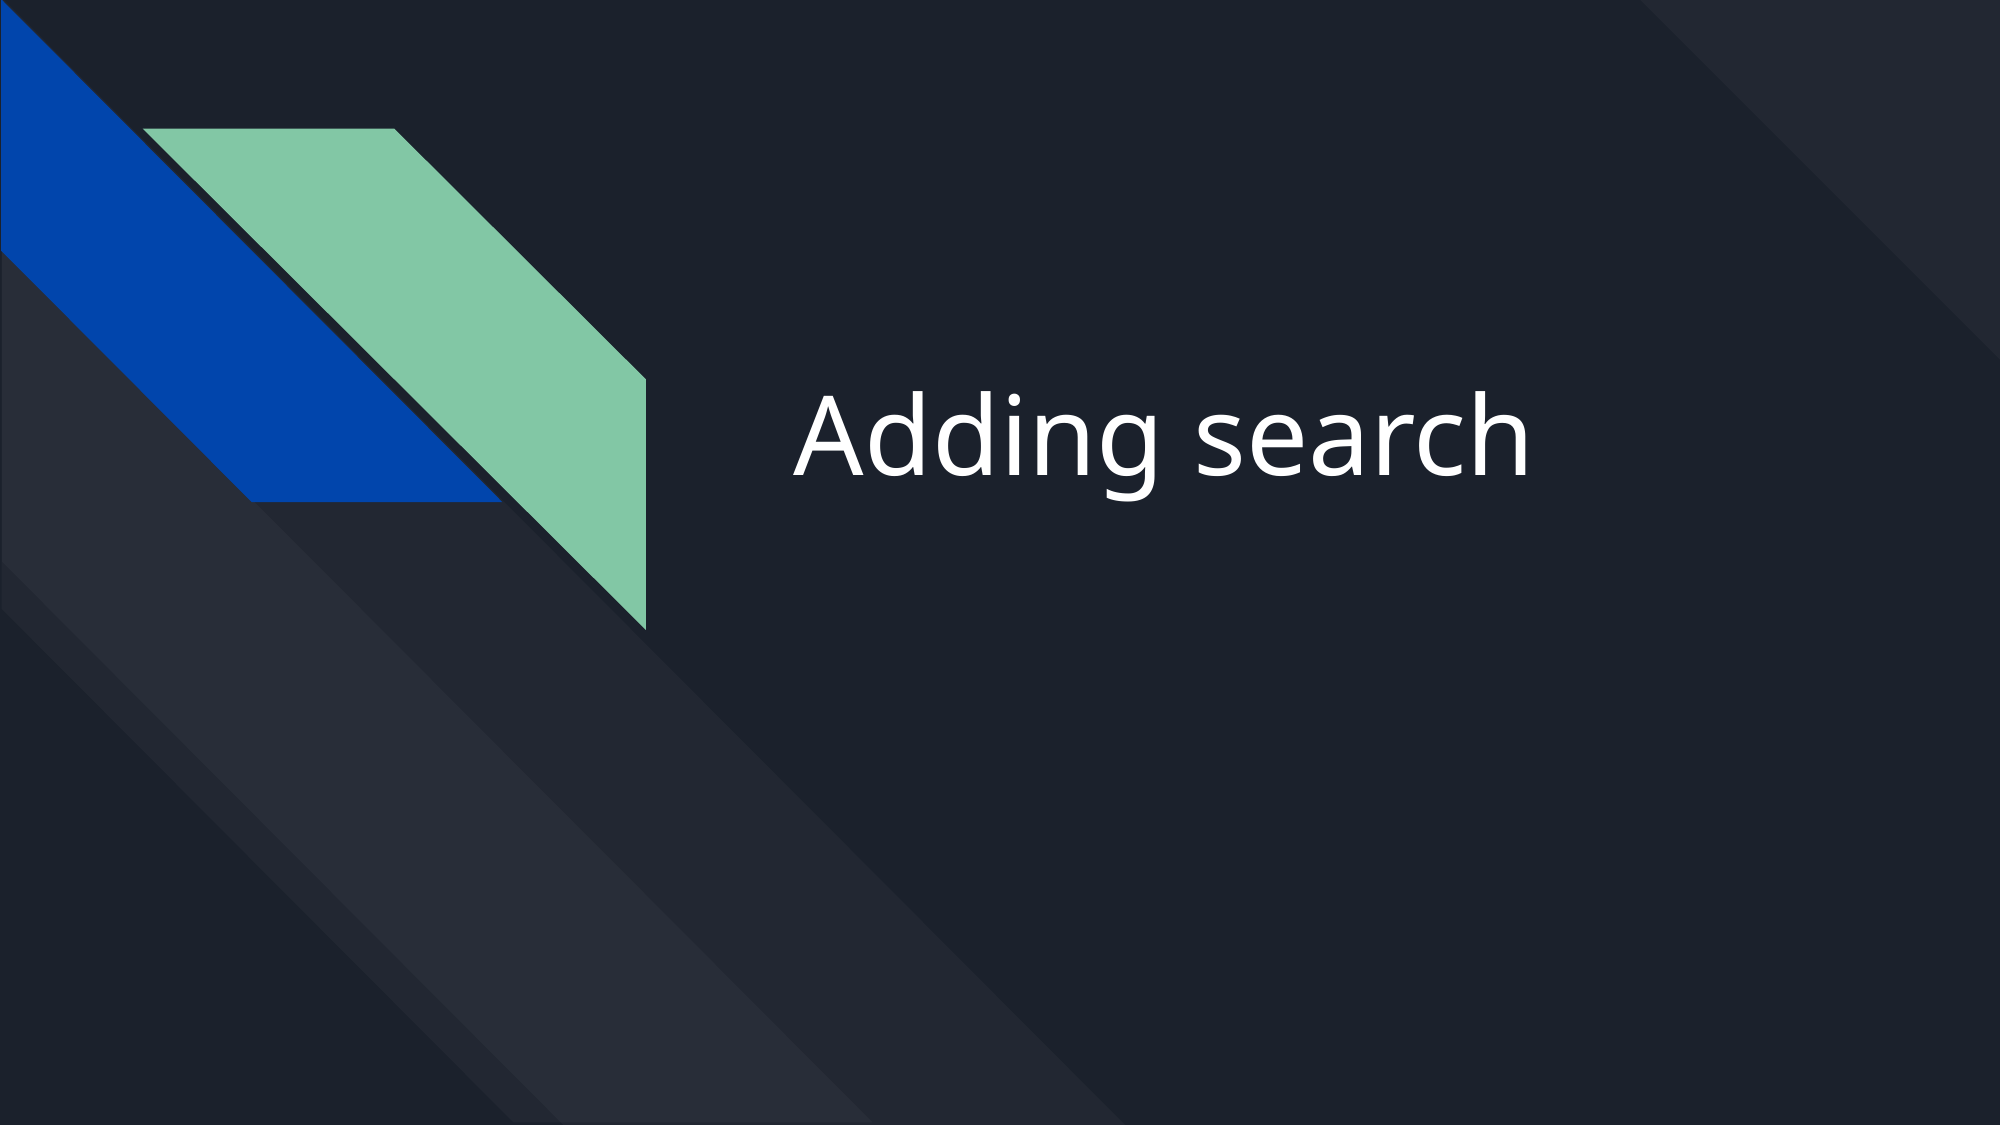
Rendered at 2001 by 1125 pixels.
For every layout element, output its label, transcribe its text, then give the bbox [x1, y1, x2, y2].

title Adding search [773, 345, 1872, 691]
